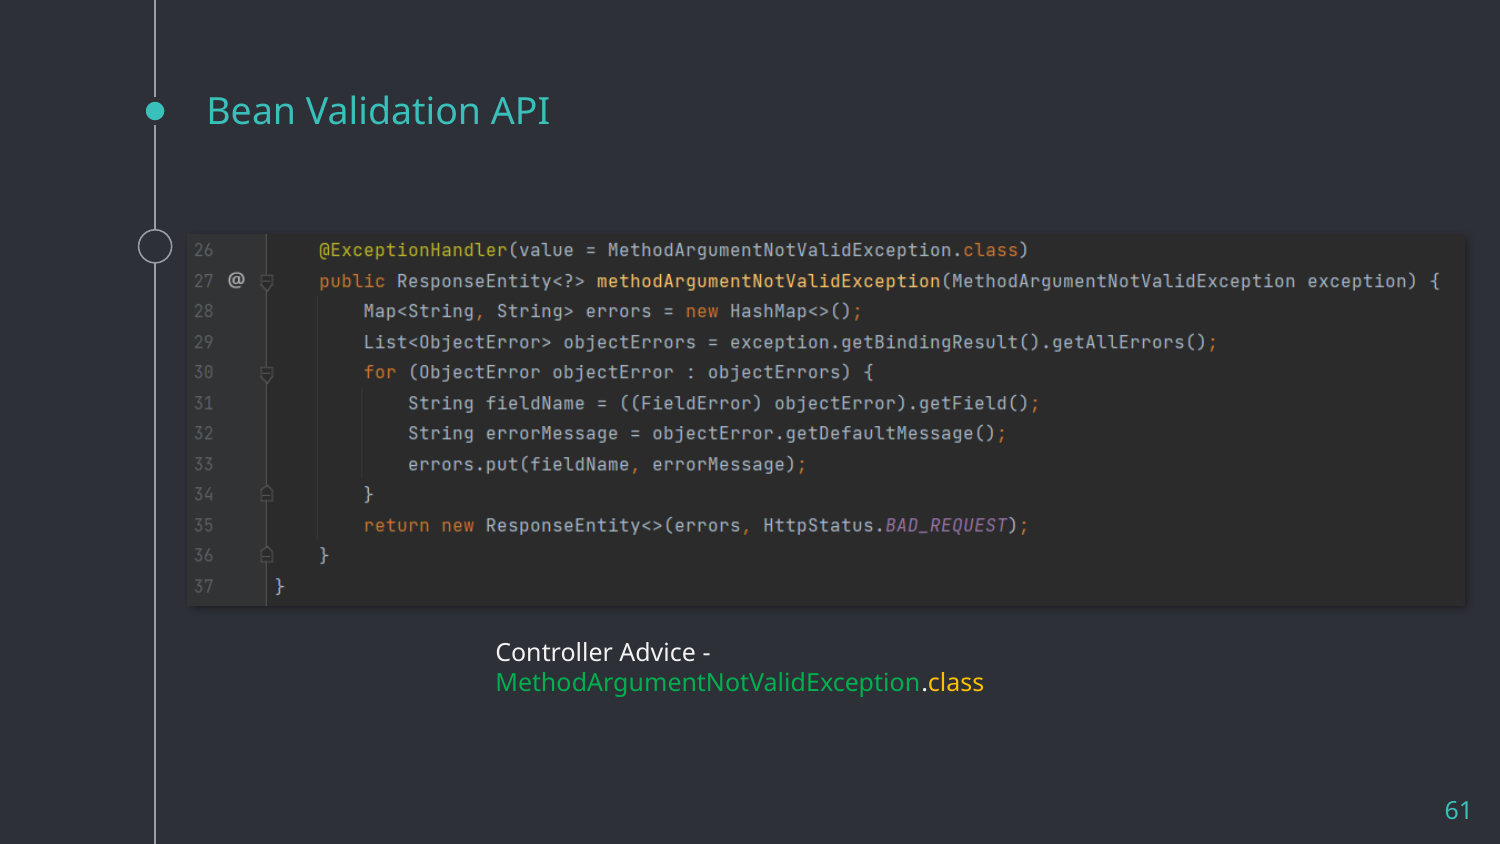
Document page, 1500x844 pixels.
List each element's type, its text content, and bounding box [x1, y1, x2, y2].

picture [187, 234, 1466, 607]
slide_number 61 [1398, 779, 1489, 832]
text_box Controller Advice - MethodArgumentNotValidException.class [480, 621, 1207, 679]
title Bean Validation API [191, 90, 1317, 147]
